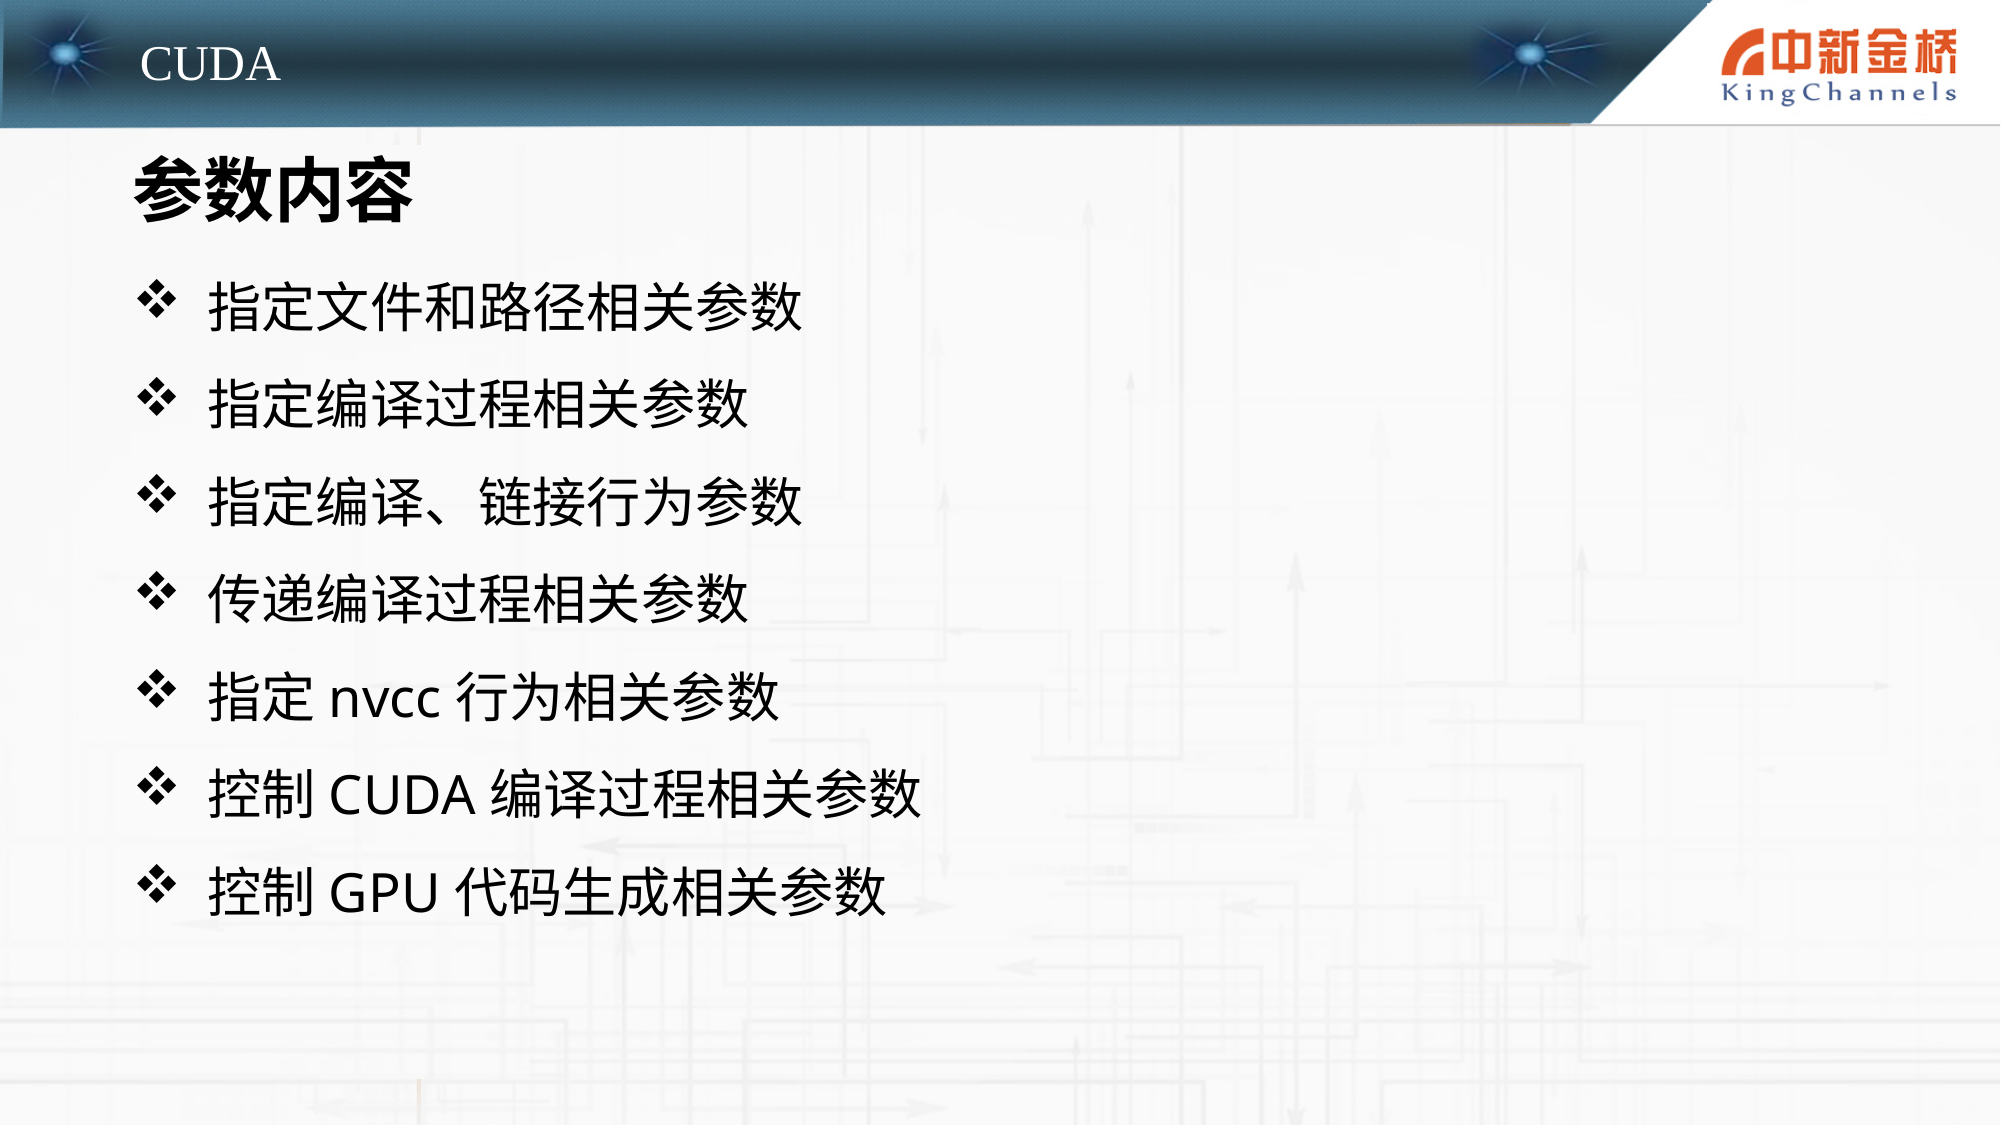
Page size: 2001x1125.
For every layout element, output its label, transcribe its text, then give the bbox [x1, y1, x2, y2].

text_box 参数内容 [117, 138, 1898, 233]
text_box 指定文件和路径相关参数 指定编译过程相关参数 指定编译、链接行为参数 传递编译过程相关参数 指定nvcc行为相关参数 控制CUDA编译过程相关参数 控制GPU代码生成相关参数 [117, 233, 1950, 931]
picture [0, 0, 2001, 1125]
